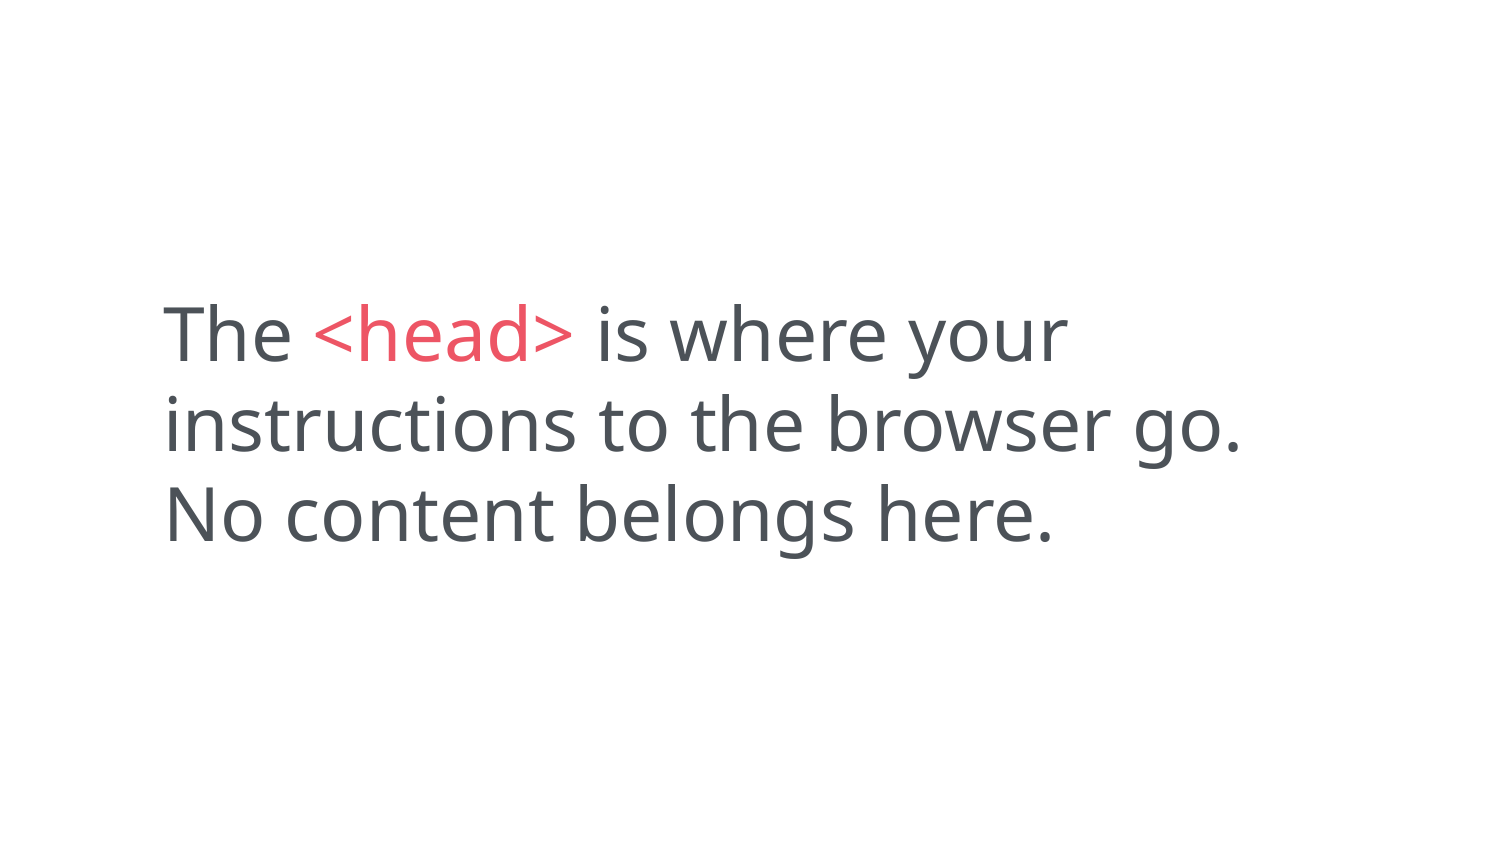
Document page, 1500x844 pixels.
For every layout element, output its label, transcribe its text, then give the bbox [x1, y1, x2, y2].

text_box The <head> is where your instructions to the browser go. No content belongs here. [148, 190, 1352, 654]
